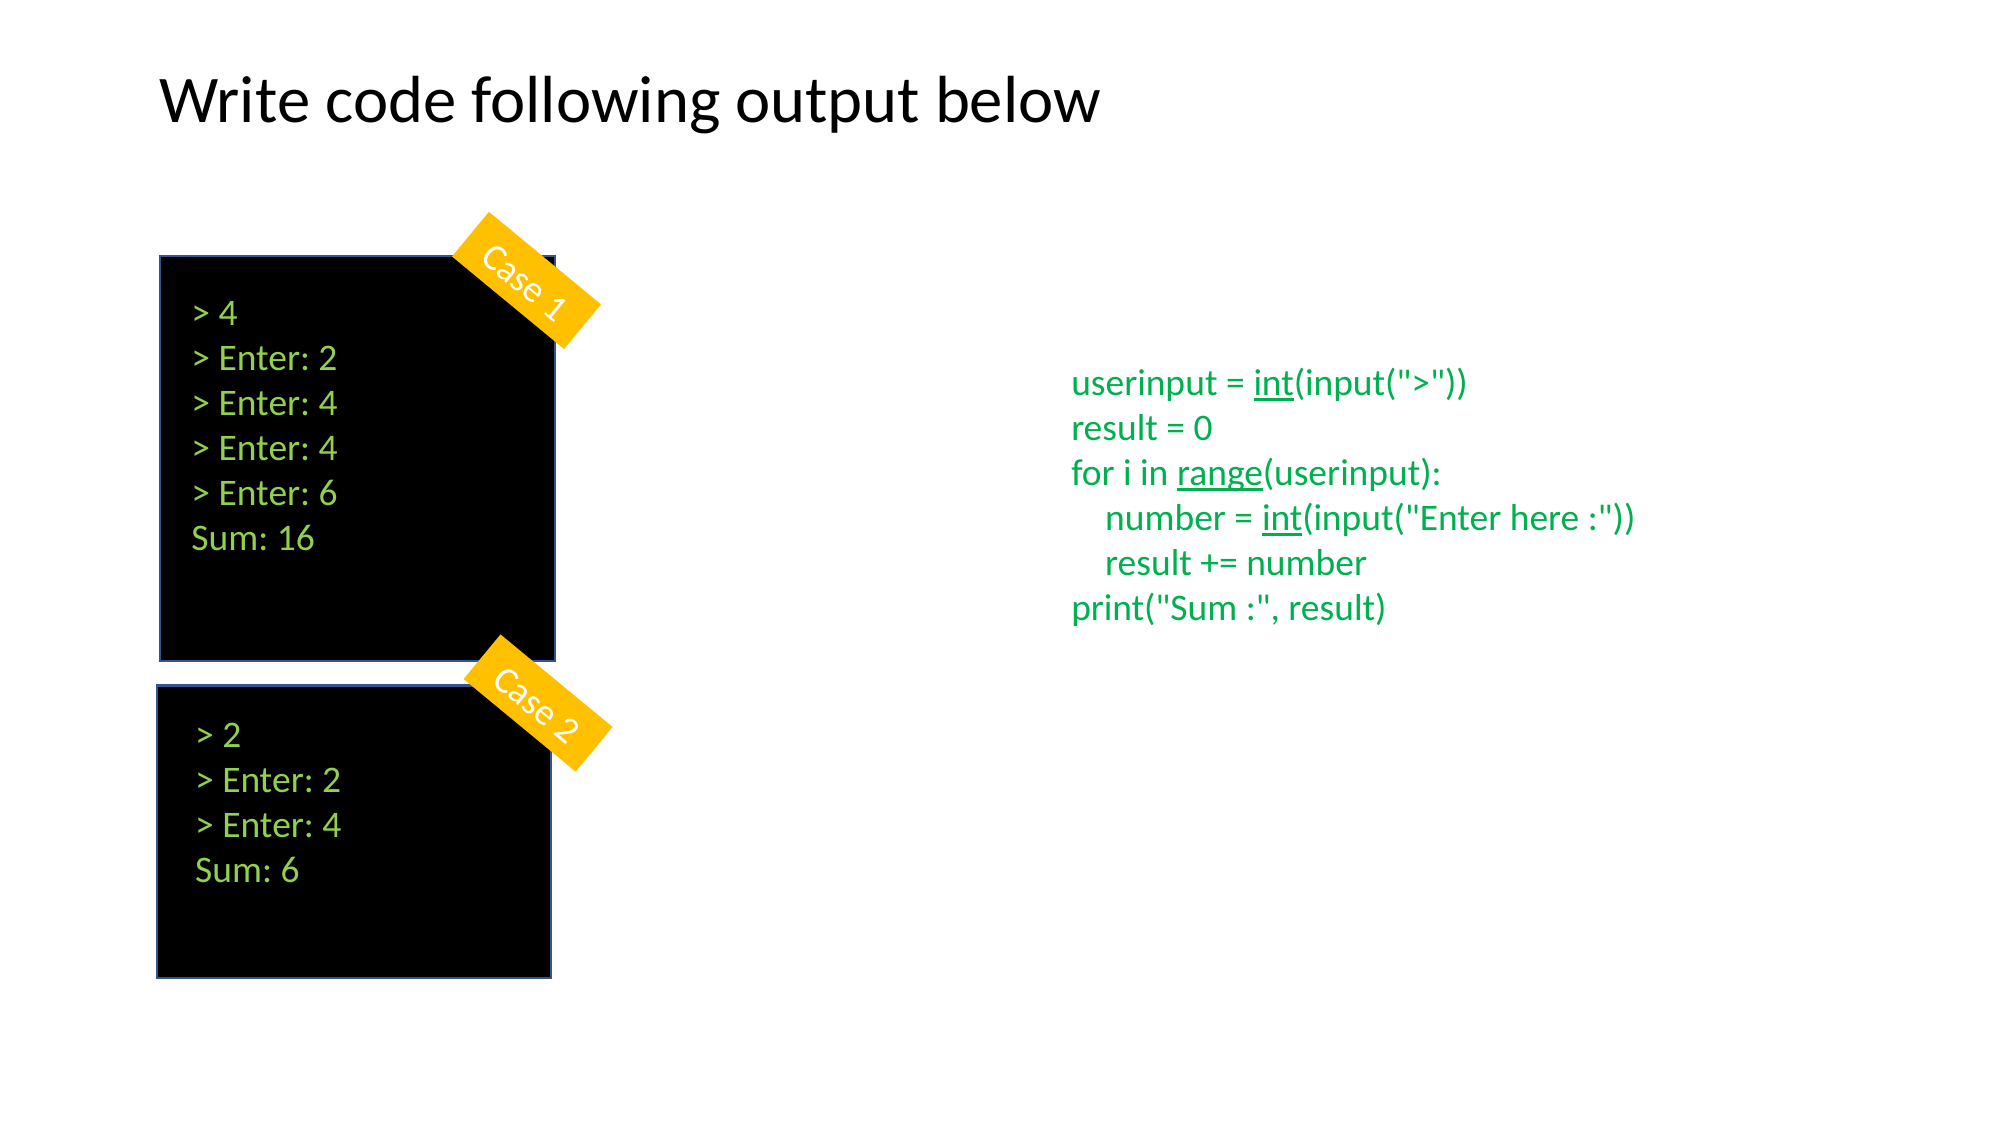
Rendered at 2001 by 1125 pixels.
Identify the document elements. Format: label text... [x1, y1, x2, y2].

text_box [159, 255, 556, 662]
text_box > 4 >​ Enter: 2 >​ Enter: 4 >​ Enter: 4 >​ Enter: 6 Sum: 16 [176, 280, 353, 566]
text_box [156, 684, 552, 979]
text_box Case 2 [462, 632, 615, 774]
text_box Write code following output below [144, 47, 1117, 143]
text_box Case 1 [450, 210, 603, 351]
text_box > 2 >​ Enter: 2 >​ Enter: 4 Sum: 6 [180, 703, 357, 898]
text_box userinput = int(input(">")) result = 0 for i in range(userinput): number = int(input("Enter here :")) result += number print("Sum :", result) [1056, 350, 1651, 726]
